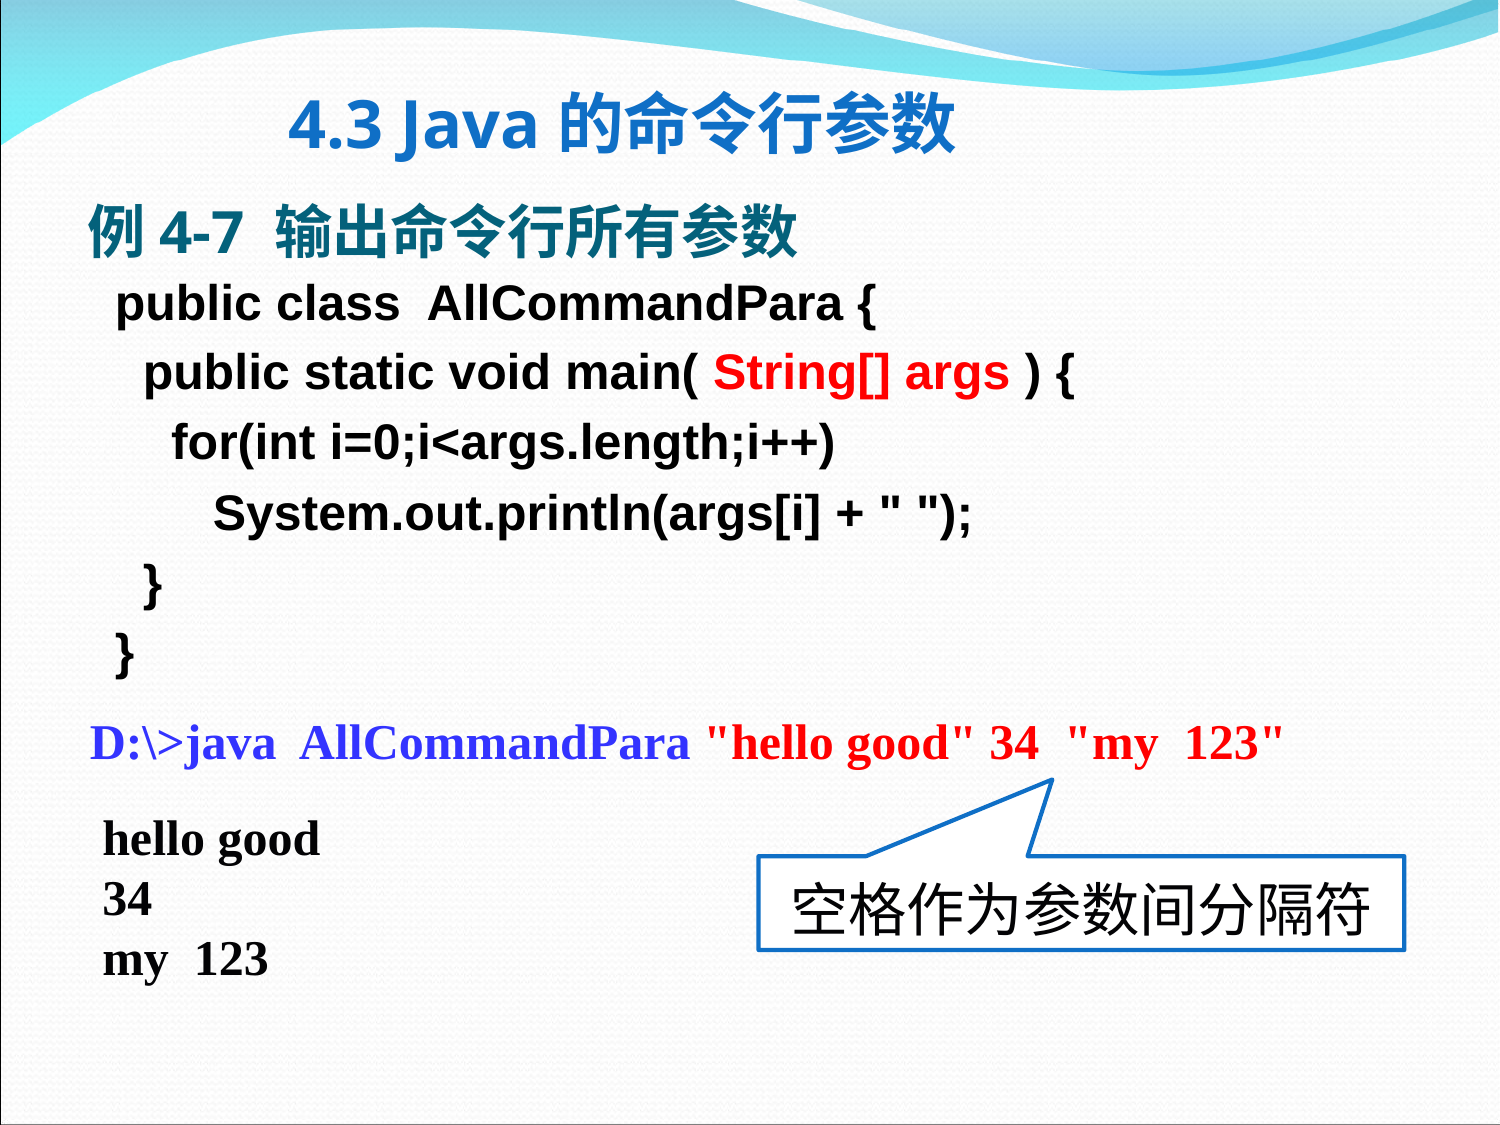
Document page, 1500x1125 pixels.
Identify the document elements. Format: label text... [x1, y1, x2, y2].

picture [0, 0, 1500, 1125]
list public class AllCommandPara { public static void main( String[] args ) { for(int i=0;i<args.length;i++) System.out.println(args[i] + " "); } } [99, 262, 1392, 701]
text_box 4.3 Java的命令行参数 [273, 74, 973, 170]
text_box 空格作为参数间分隔符 [756, 777, 1407, 953]
title 例4-7 输出命令行所有参数 [87, 173, 1088, 266]
text_box D:\>java AllCommandPara "hello good" 34 "my 123" [75, 701, 1400, 777]
text_box hello good 34 my 123 [87, 798, 463, 993]
